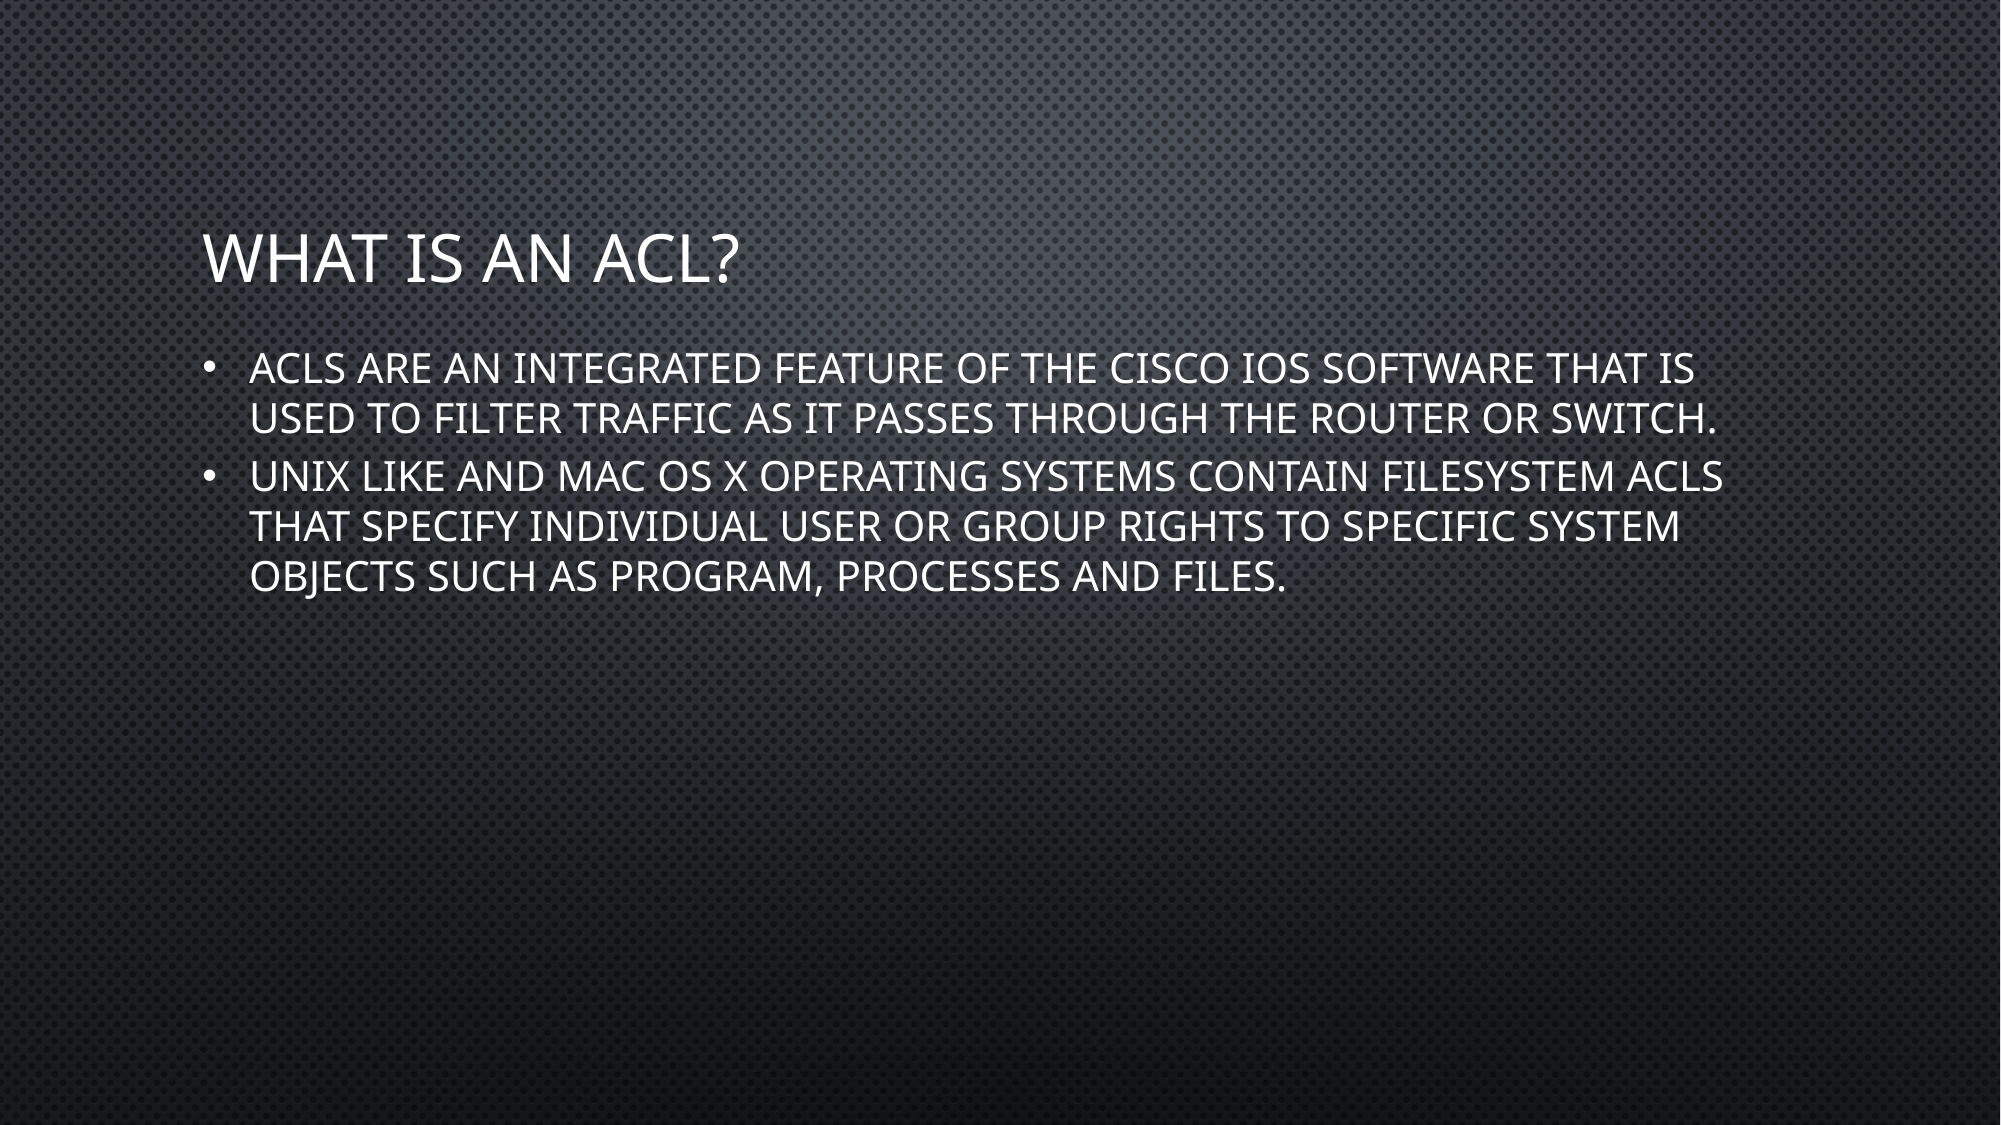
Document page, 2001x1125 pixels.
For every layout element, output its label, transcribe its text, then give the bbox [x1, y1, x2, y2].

title What is an acl? [187, 99, 1813, 214]
list ACLs are an integrated feature of the CISCO IOS software that is used to filter traffic as it passes through the router or switch. Unix like and Mac OS X operating systems contain filesystem ACLs that specify individual user or group rights to specific system objects such as program, processes and files. [187, 214, 1813, 727]
